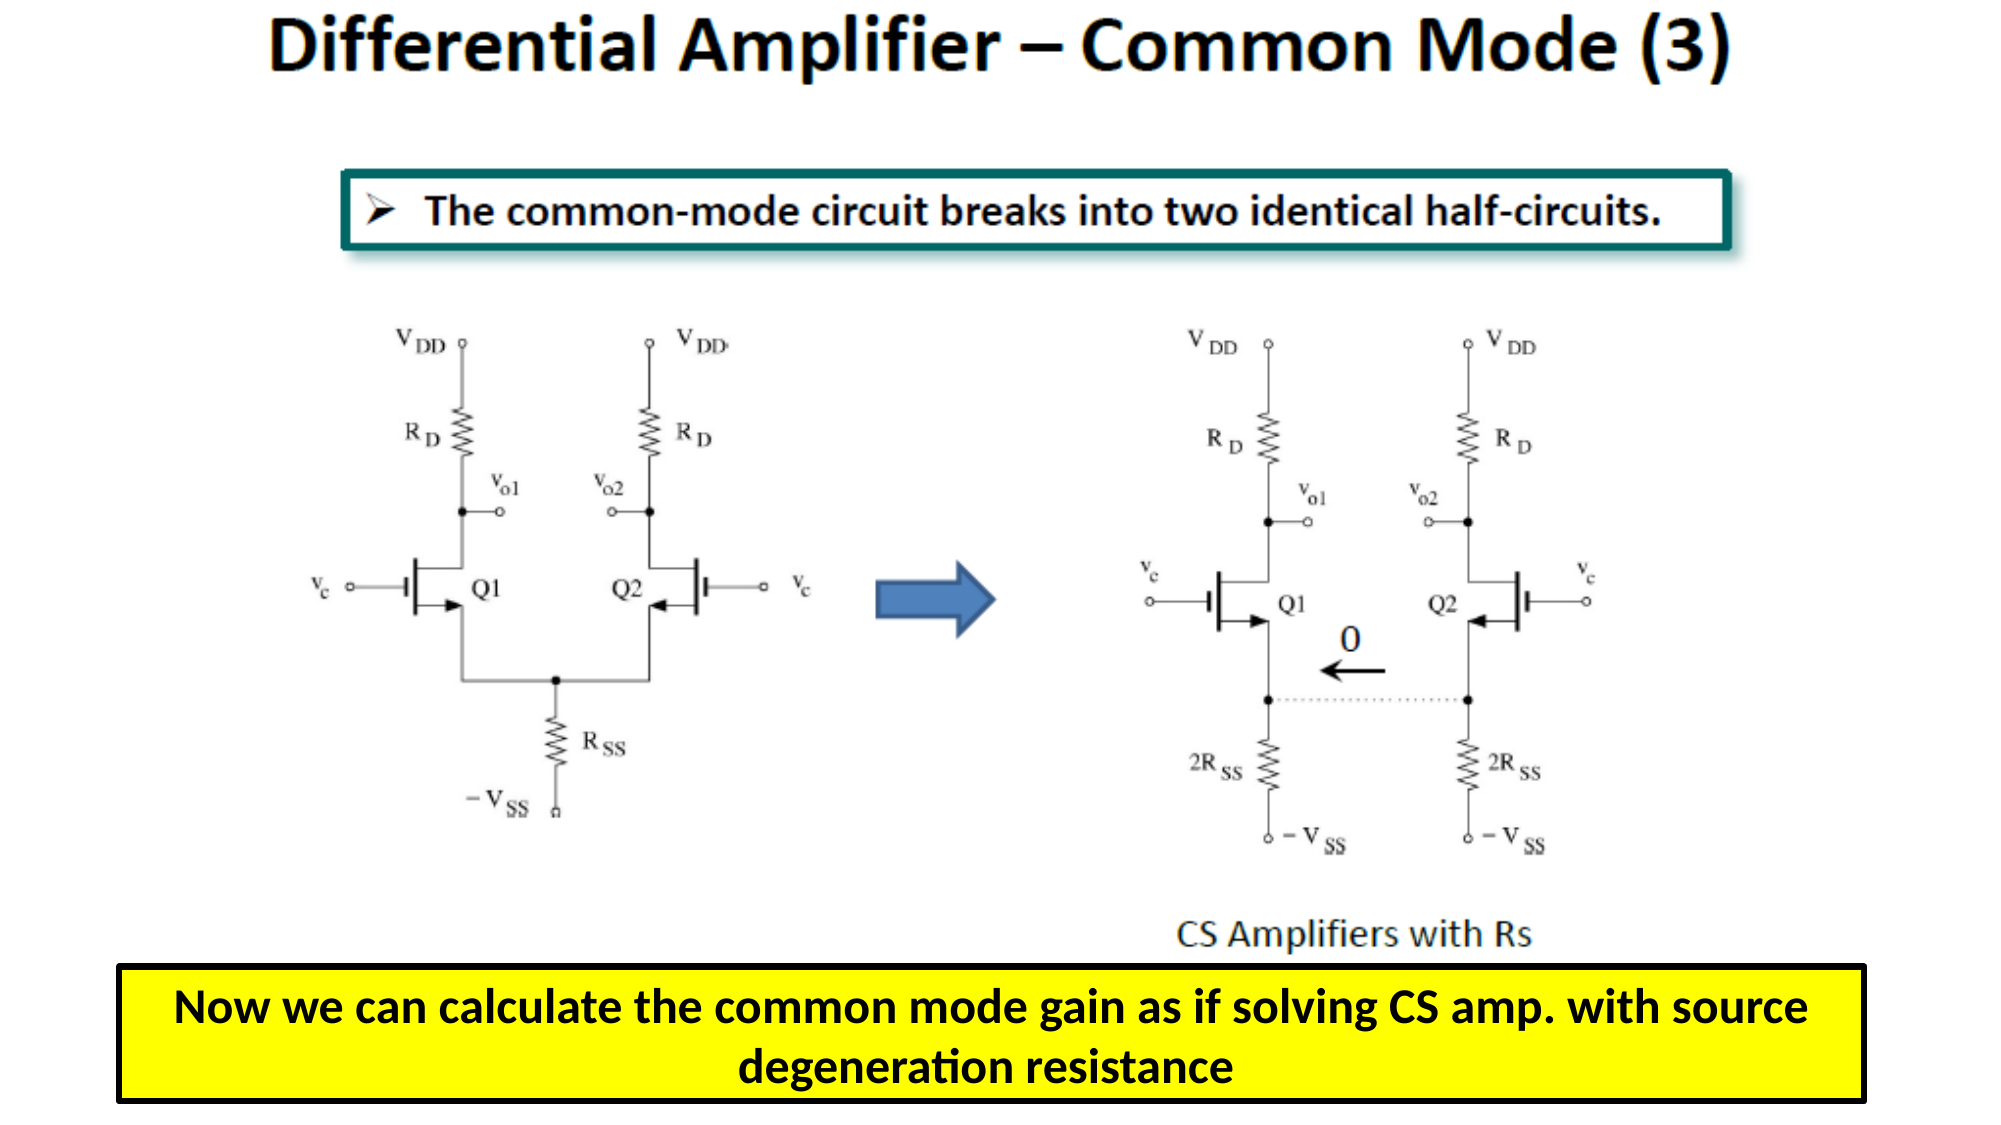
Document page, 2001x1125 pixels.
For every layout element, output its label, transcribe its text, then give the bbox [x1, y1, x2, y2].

picture [247, 3, 1756, 967]
text_box Now we can calculate the common mode gain as if solving CS amp. with source degeneration resistance [119, 966, 1865, 1102]
